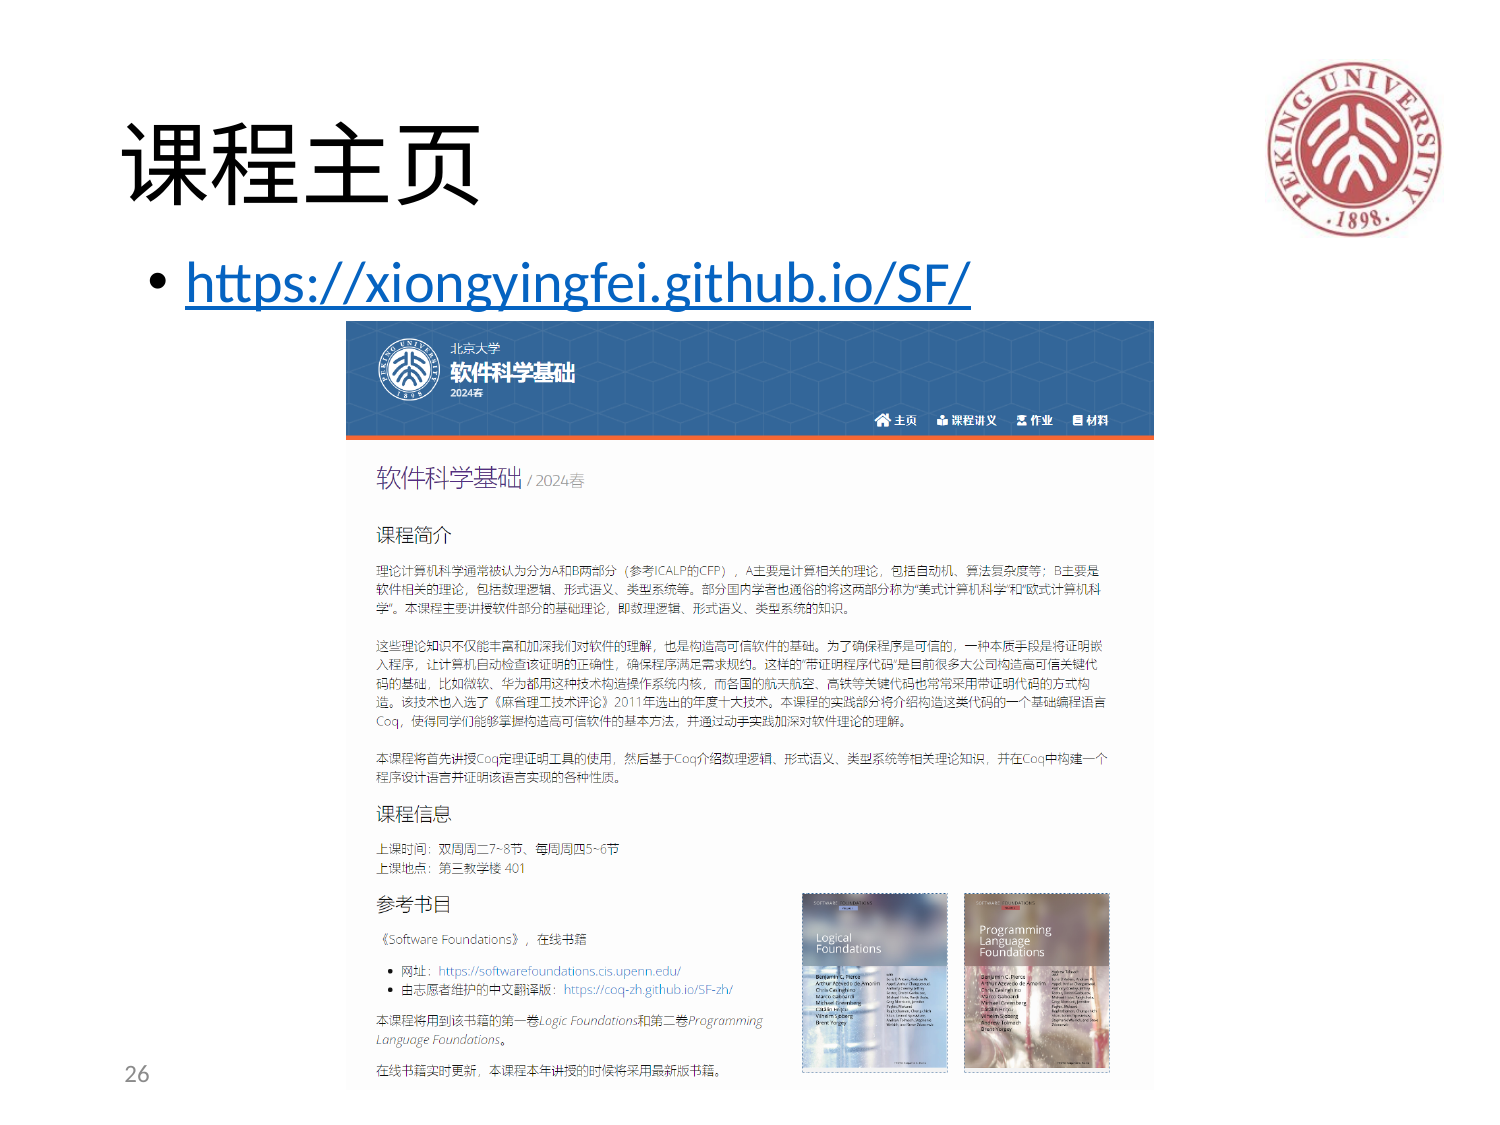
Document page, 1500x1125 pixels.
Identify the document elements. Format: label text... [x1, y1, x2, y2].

picture [346, 321, 1154, 1090]
title 课程主页 [103, 59, 1236, 278]
slide_number 26 [103, 1042, 165, 1103]
list https://xiongyingfei.github.io/SF/ [132, 244, 1368, 959]
